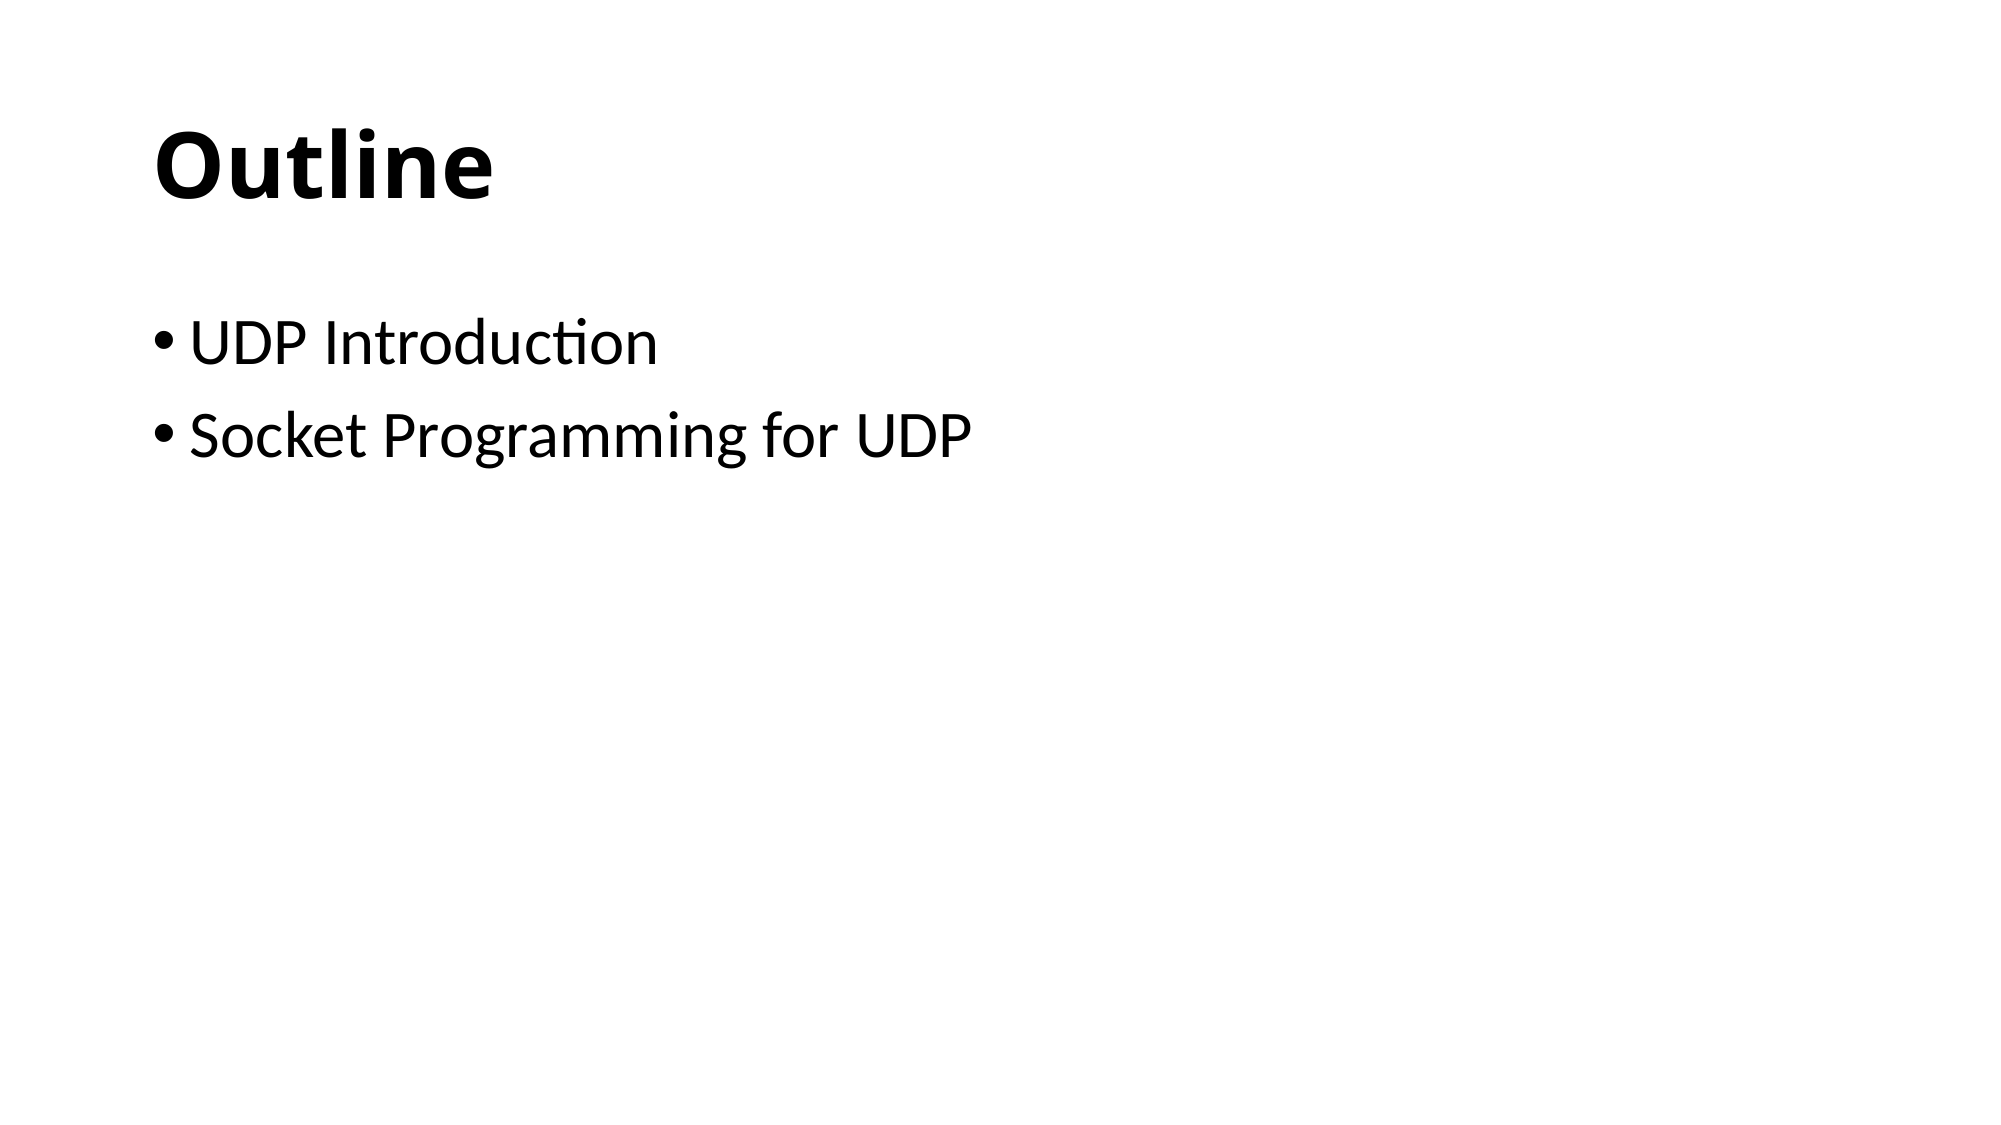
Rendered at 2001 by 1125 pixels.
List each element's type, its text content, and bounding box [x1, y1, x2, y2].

title Outline [137, 59, 1863, 278]
list UDP Introduction Socket Programming for UDP [137, 299, 1863, 1014]
